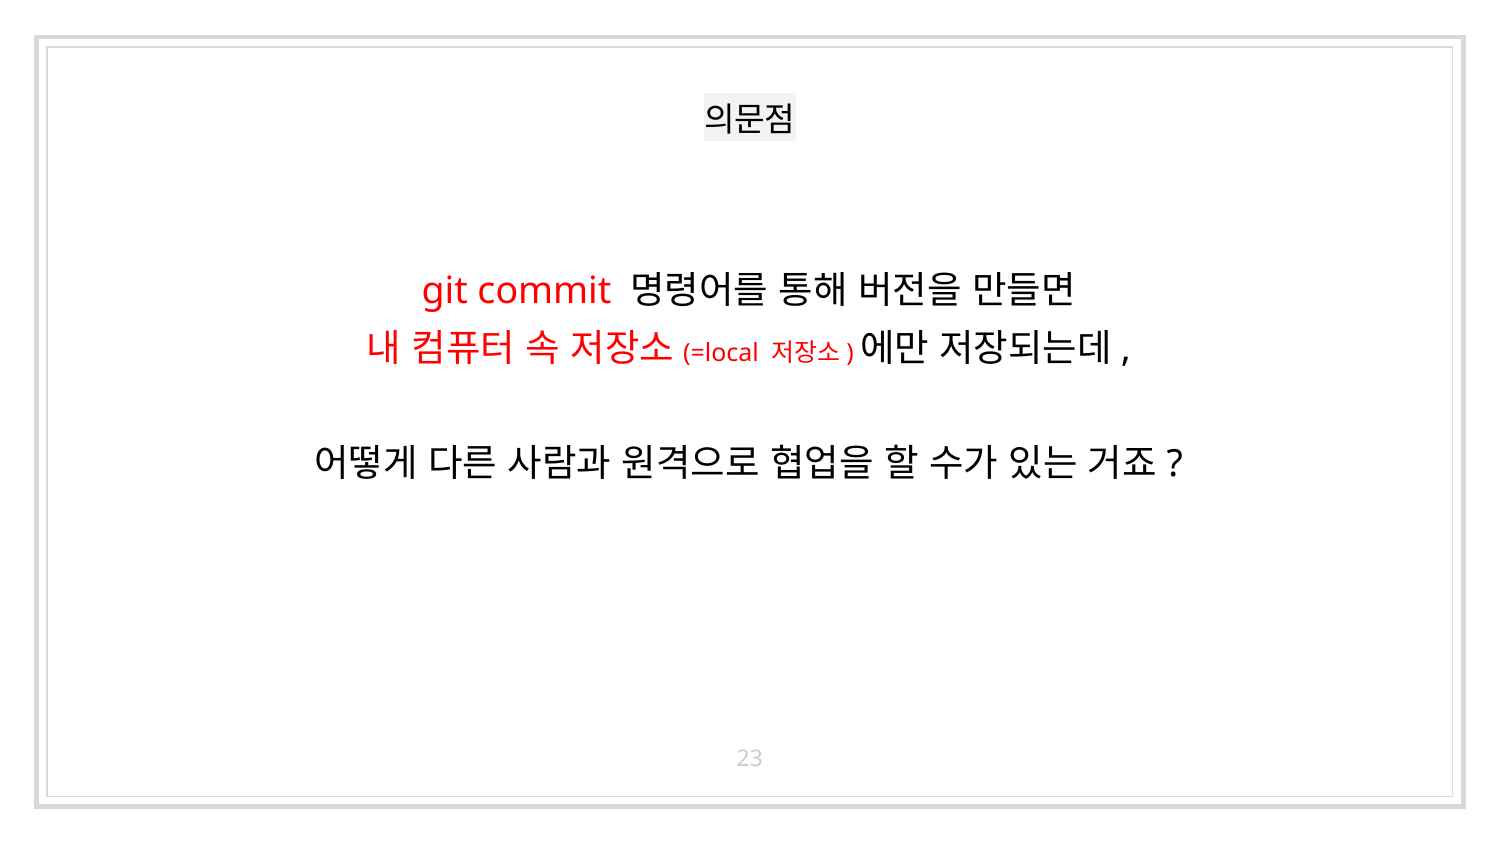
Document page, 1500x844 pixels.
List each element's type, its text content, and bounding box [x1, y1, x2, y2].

text_box git commit 명령어를 통해 버전을 만들면 내 컴퓨터 속 저장소(=local 저장소)에만 저장되는데, 어떻게 다른 사람과 원격으로 협업을 할 수가 있는 거죠? [163, 250, 1334, 386]
title 의문점 [63, 55, 1437, 181]
slide_number 23 [705, 725, 795, 790]
